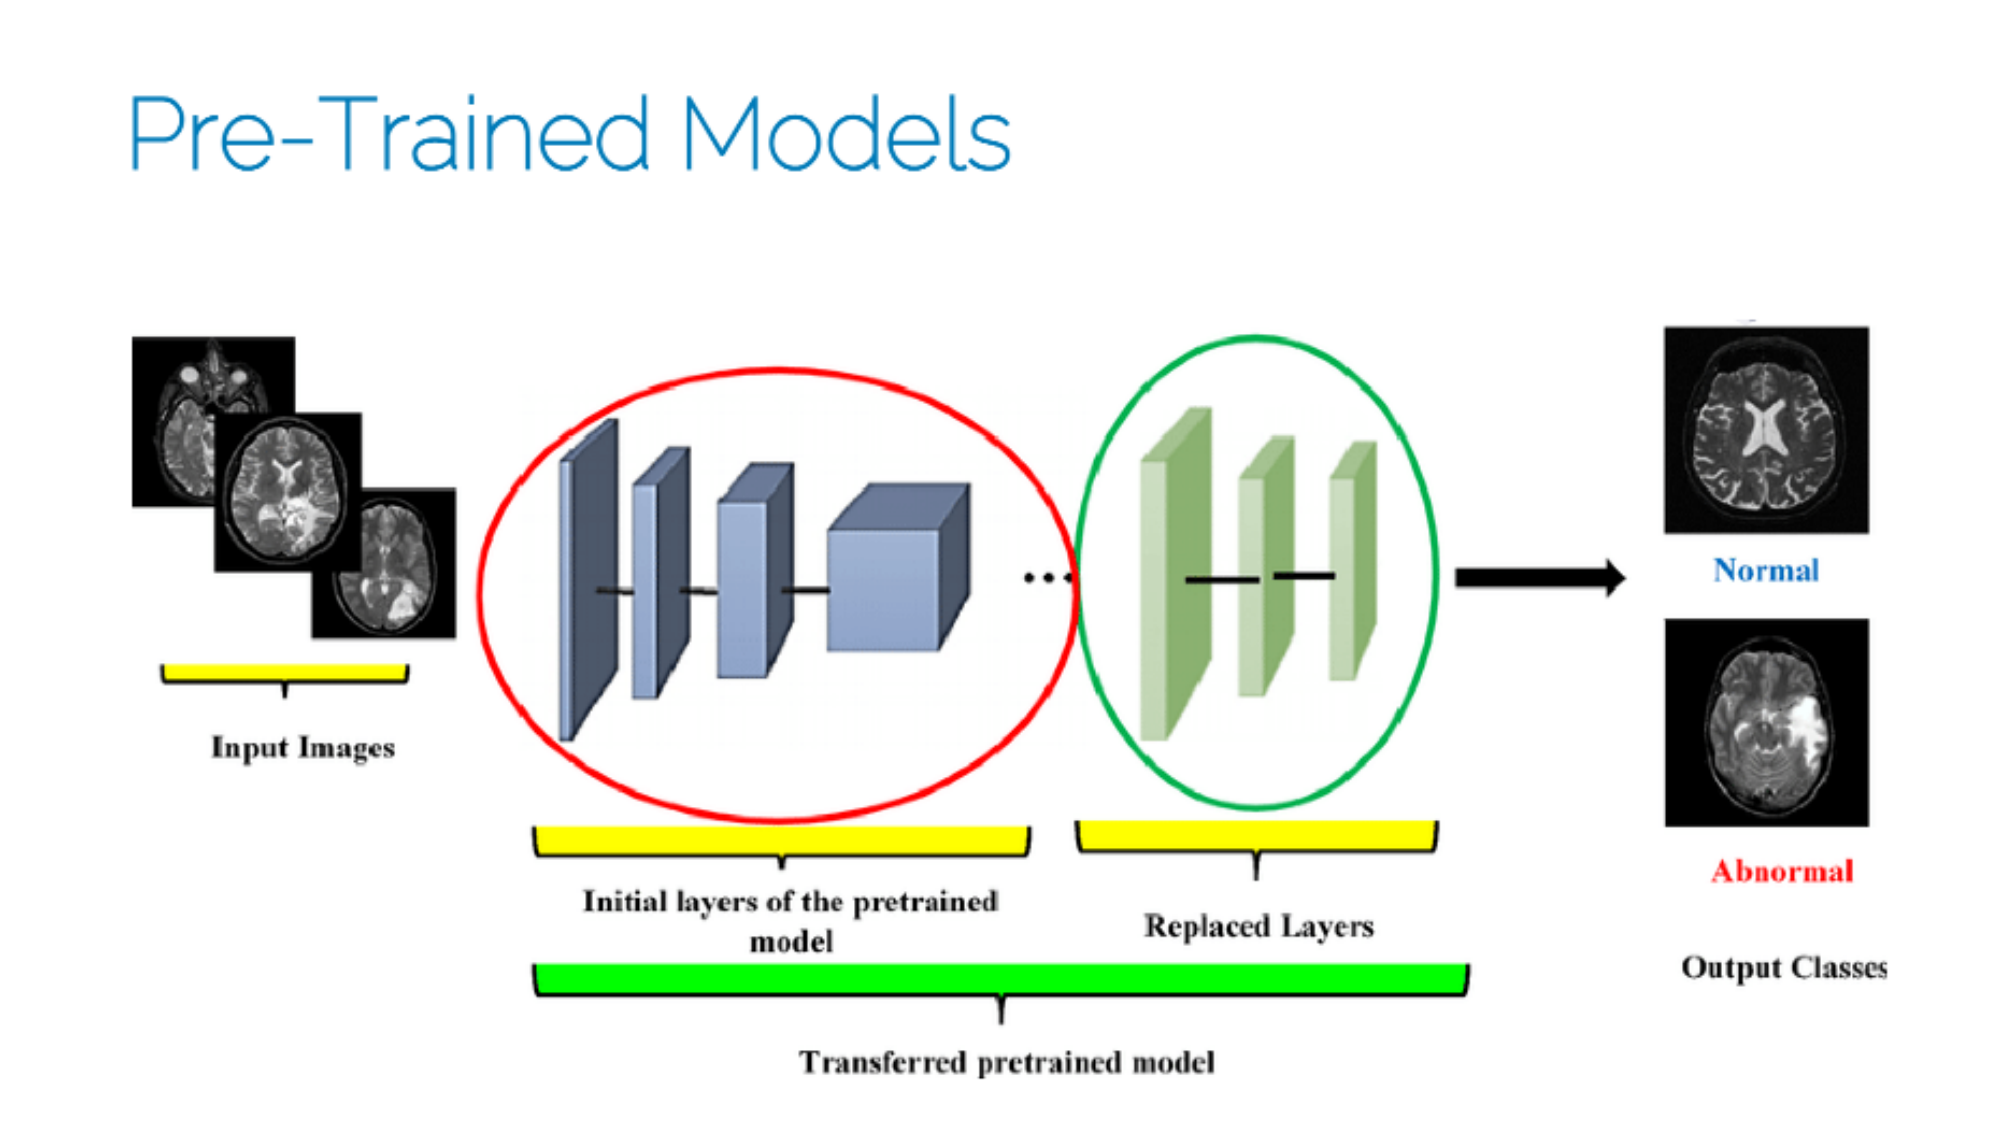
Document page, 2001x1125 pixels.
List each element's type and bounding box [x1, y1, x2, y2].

picture [23, 62, 1937, 1090]
